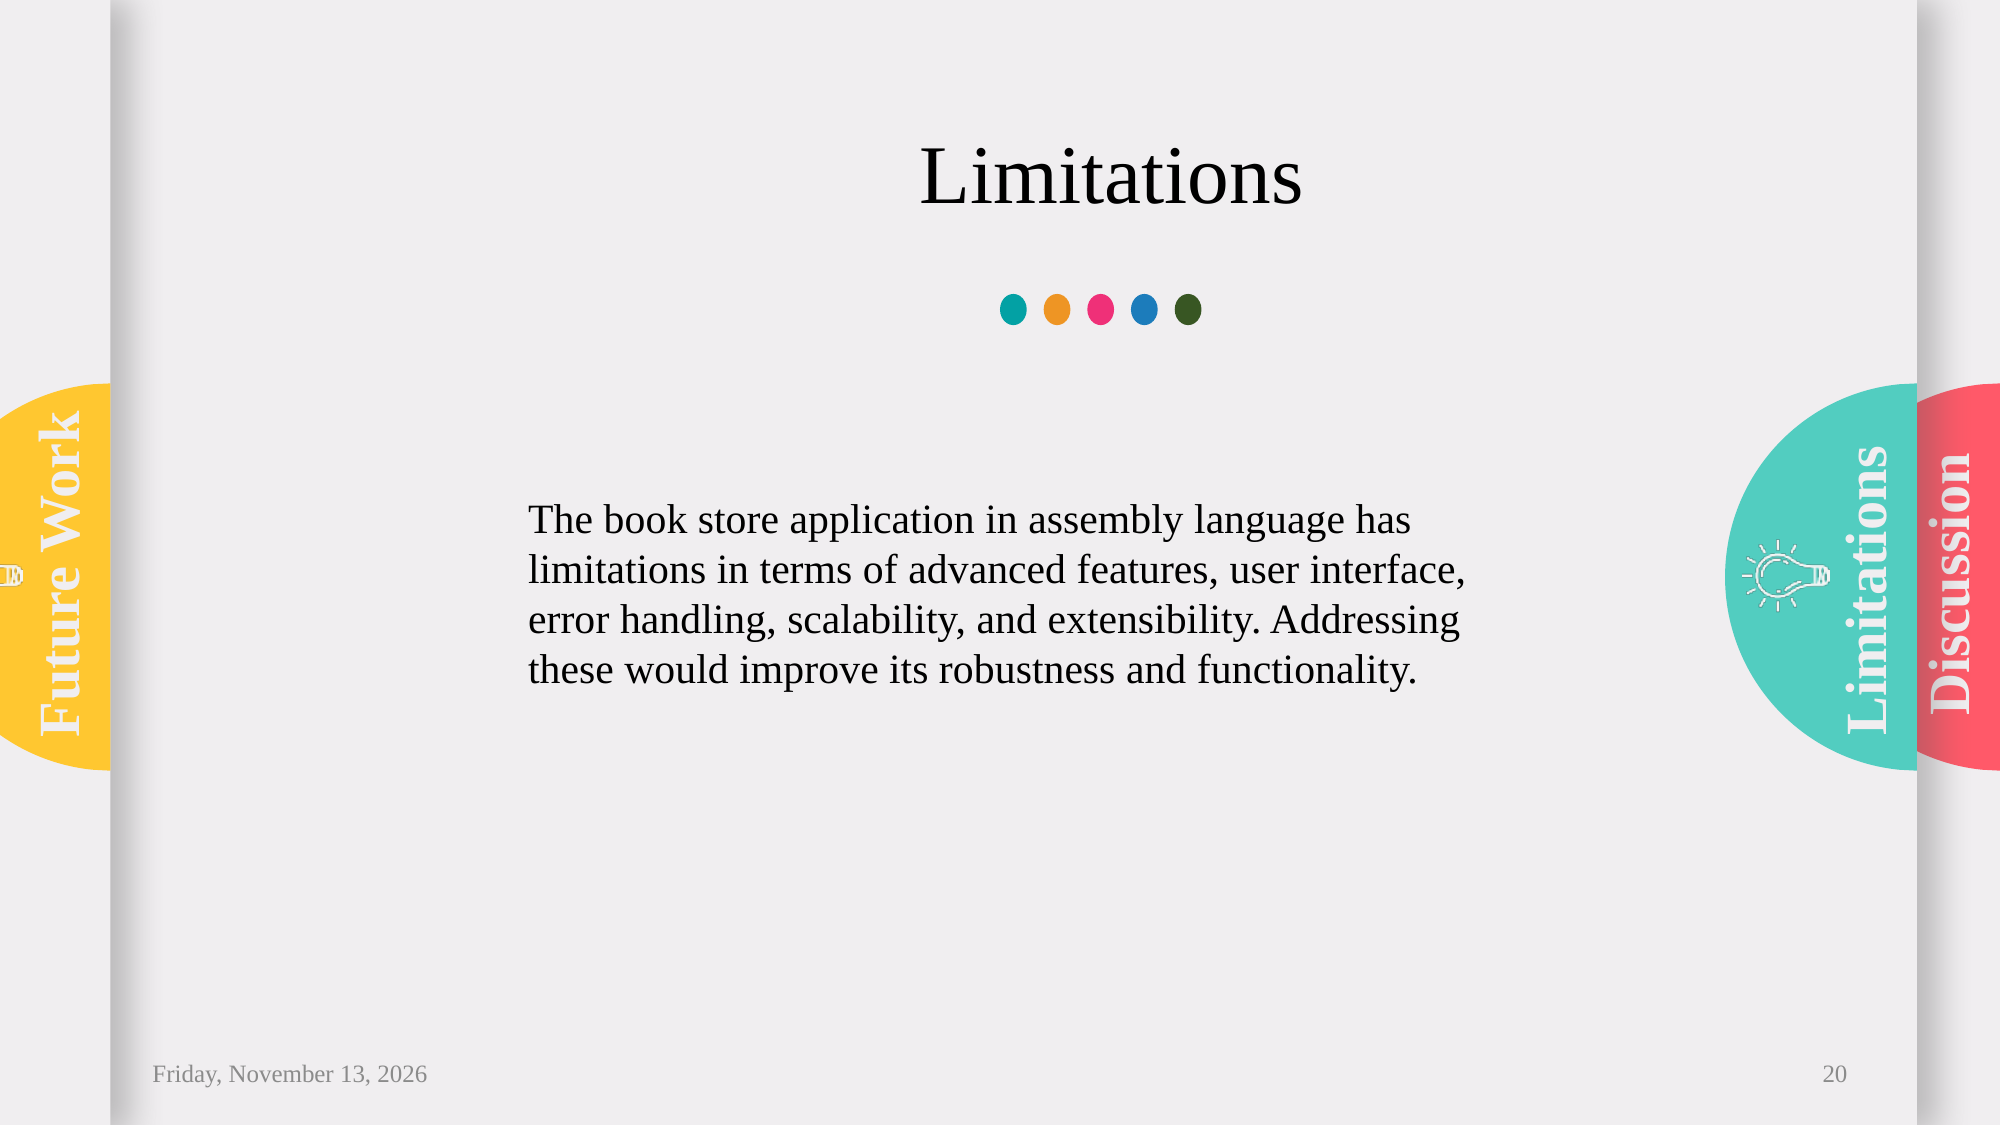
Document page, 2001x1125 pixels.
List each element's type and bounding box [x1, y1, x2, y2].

text_box [999, 293, 1202, 326]
text_box [0, 0, 111, 1125]
text_box [111, 0, 1917, 1125]
text_box [1917, 0, 2000, 1125]
